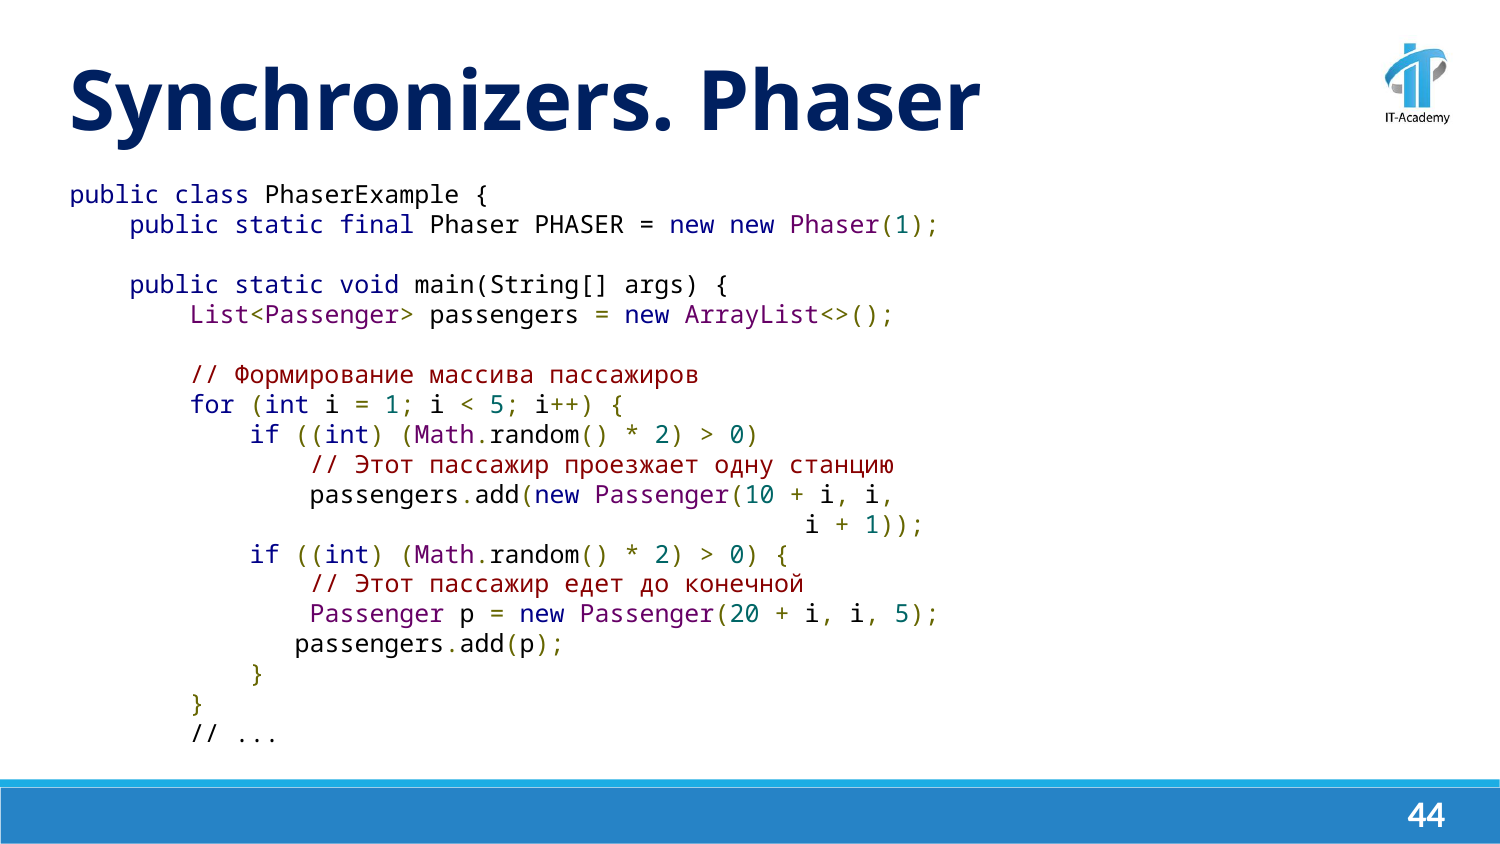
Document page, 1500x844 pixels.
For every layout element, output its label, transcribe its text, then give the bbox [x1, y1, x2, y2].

text_box public class PhaserExample { public static final Phaser PHASER = new new Phaser(1); public static void main(String[] args) { List<Passenger> passengers = new ArrayList<>(); // Формирование массива пассажиров for (int i = 1; i < 5; i++) { if ((int) (Math.random() * 2) > 0) // Этот пассажир проезжает одну станцию passengers.add(new Passenger(10 + i, i, i + 1)); if ((int) (Math.random() * 2) > 0) { // Этот пассажир едет до конечной Passenger p = new Passenger(20 + i, i, 5); passengers.add(p); } } // ... [54, 163, 1446, 793]
text_box ‹#› [1390, 782, 1463, 827]
text_box Synchronizers. Phaser [54, 16, 1405, 163]
picture [1405, 35, 1461, 126]
